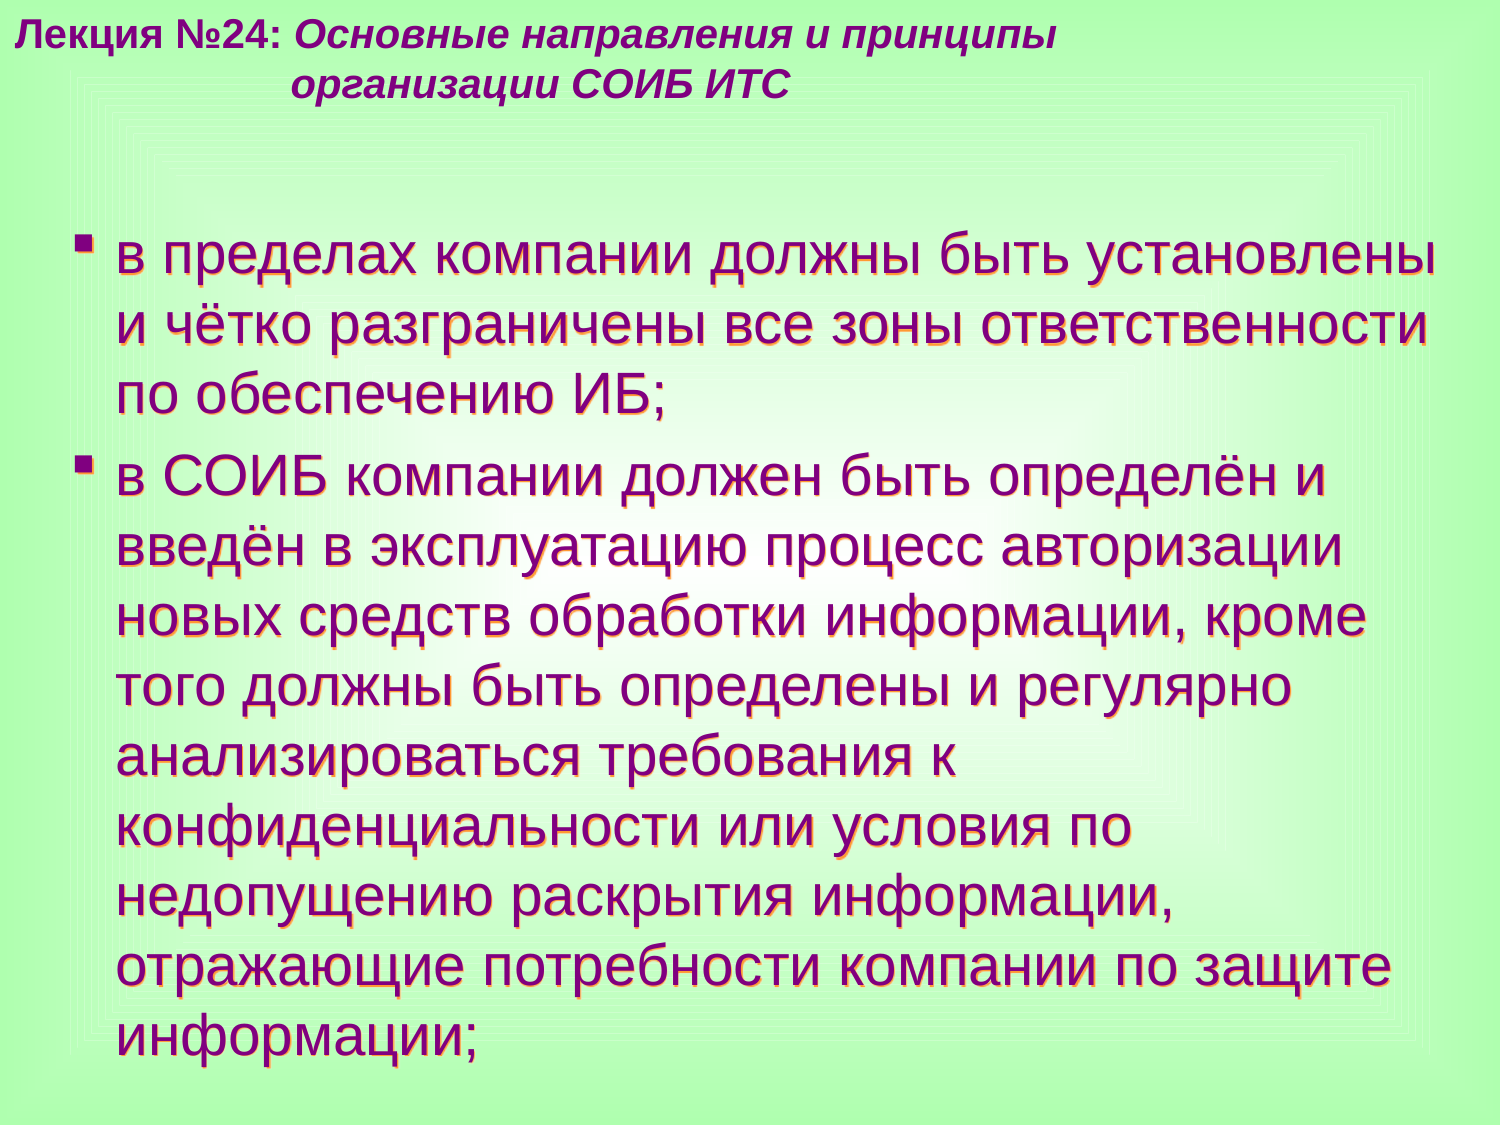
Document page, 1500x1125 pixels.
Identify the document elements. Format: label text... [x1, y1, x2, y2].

text_box в пределах компании должны быть установлены и чётко разграничены все зоны ответственности по обеспечению ИБ; в СОИБ компании должен быть определён и введён в эксплуатацию процесс авторизации новых средств обработки информации, кроме того должны быть определены и регулярно анализироваться требования к конфиденциальности или условия по недопущению раскрытия информации, отражающие потребности компании по защите информации; [41, 207, 1459, 1075]
text_box Лекция №24: Основные направления и принципы организации СОИБ ИТС [0, 0, 1500, 115]
